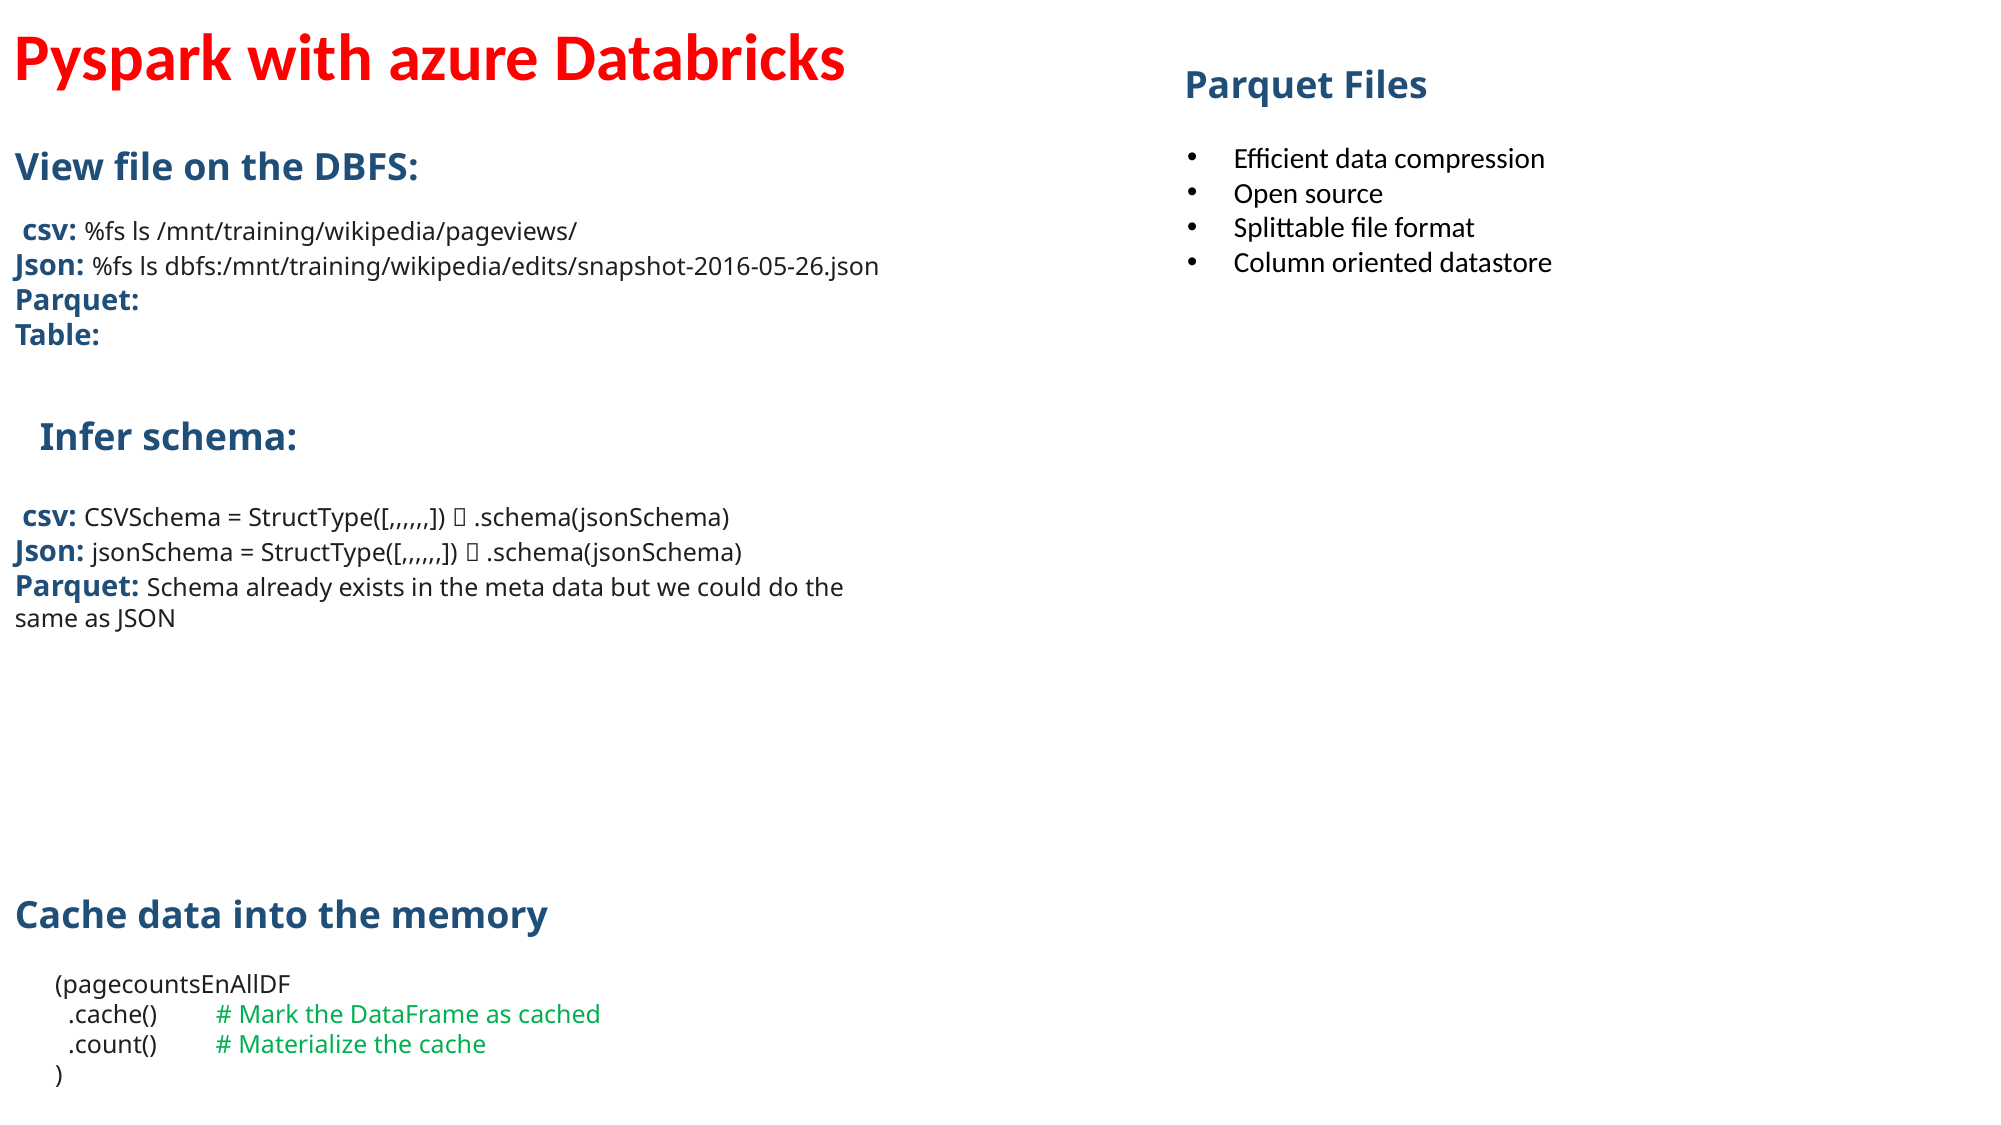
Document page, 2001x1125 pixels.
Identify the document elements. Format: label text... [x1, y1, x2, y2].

text_box Cache data into the memory [0, 884, 1554, 944]
text_box csv: CSVSchema = StructType([,,,,,,])  .schema(jsonSchema) Json: jsonSchema = StructType([,,,,,,])  .schema(jsonSchema) Parquet: Schema already exists in the meta data but we could do the same as JSON [0, 489, 914, 640]
text_box (pagecountsEnAllDF .cache() # Mark the DataFrame as cached .count() # Materialize the cache ) [40, 960, 1041, 1096]
text_box Infer schema: [24, 405, 1198, 510]
text_box Efficient data compression Open source Splittable file format Column oriented datastore [1172, 131, 1785, 287]
text_box csv: %fs ls /mnt/training/wikipedia/pageviews/ Json: %fs ls dbfs:/mnt/training/wikipedia/edits/snapshot-2016-05-26.json Parquet: Table: [0, 204, 1173, 394]
text_box Pyspark with azure Databricks [0, 5, 1863, 101]
text_box Parquet Files [1169, 53, 1443, 114]
text_box View file on the DBFS: [0, 135, 1172, 196]
